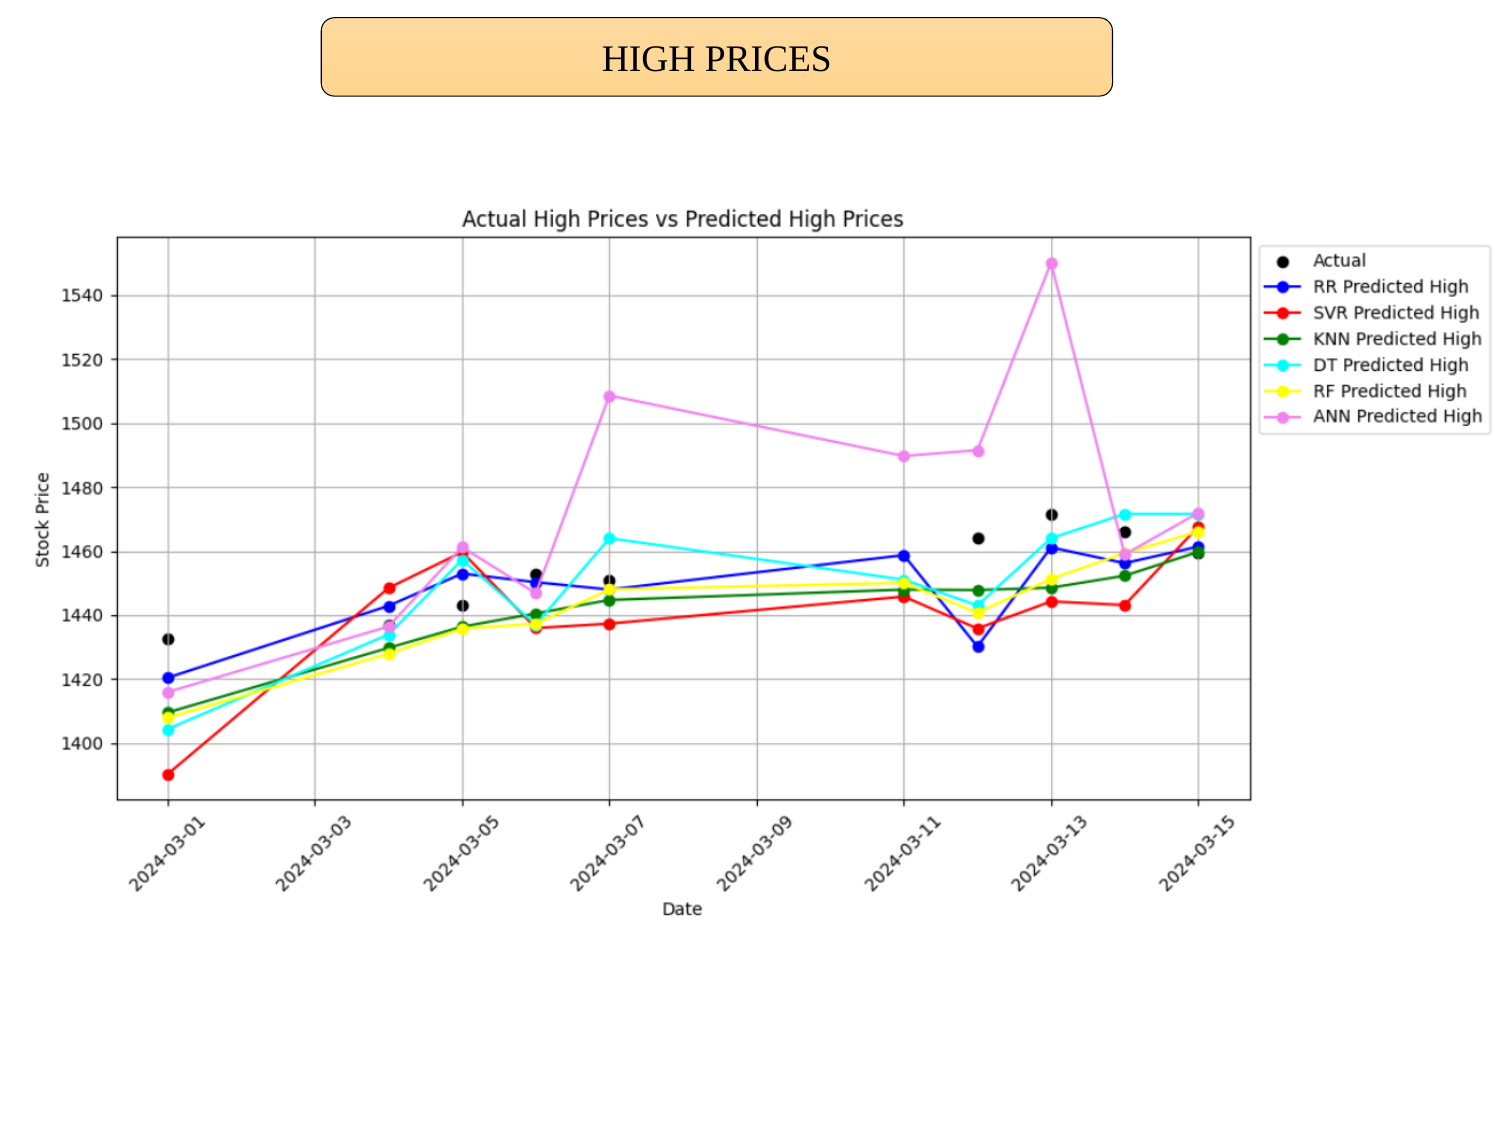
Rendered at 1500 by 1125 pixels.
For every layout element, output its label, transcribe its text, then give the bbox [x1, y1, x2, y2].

picture [0, 184, 1500, 941]
text_box HIGH PRICES [320, 17, 1114, 97]
